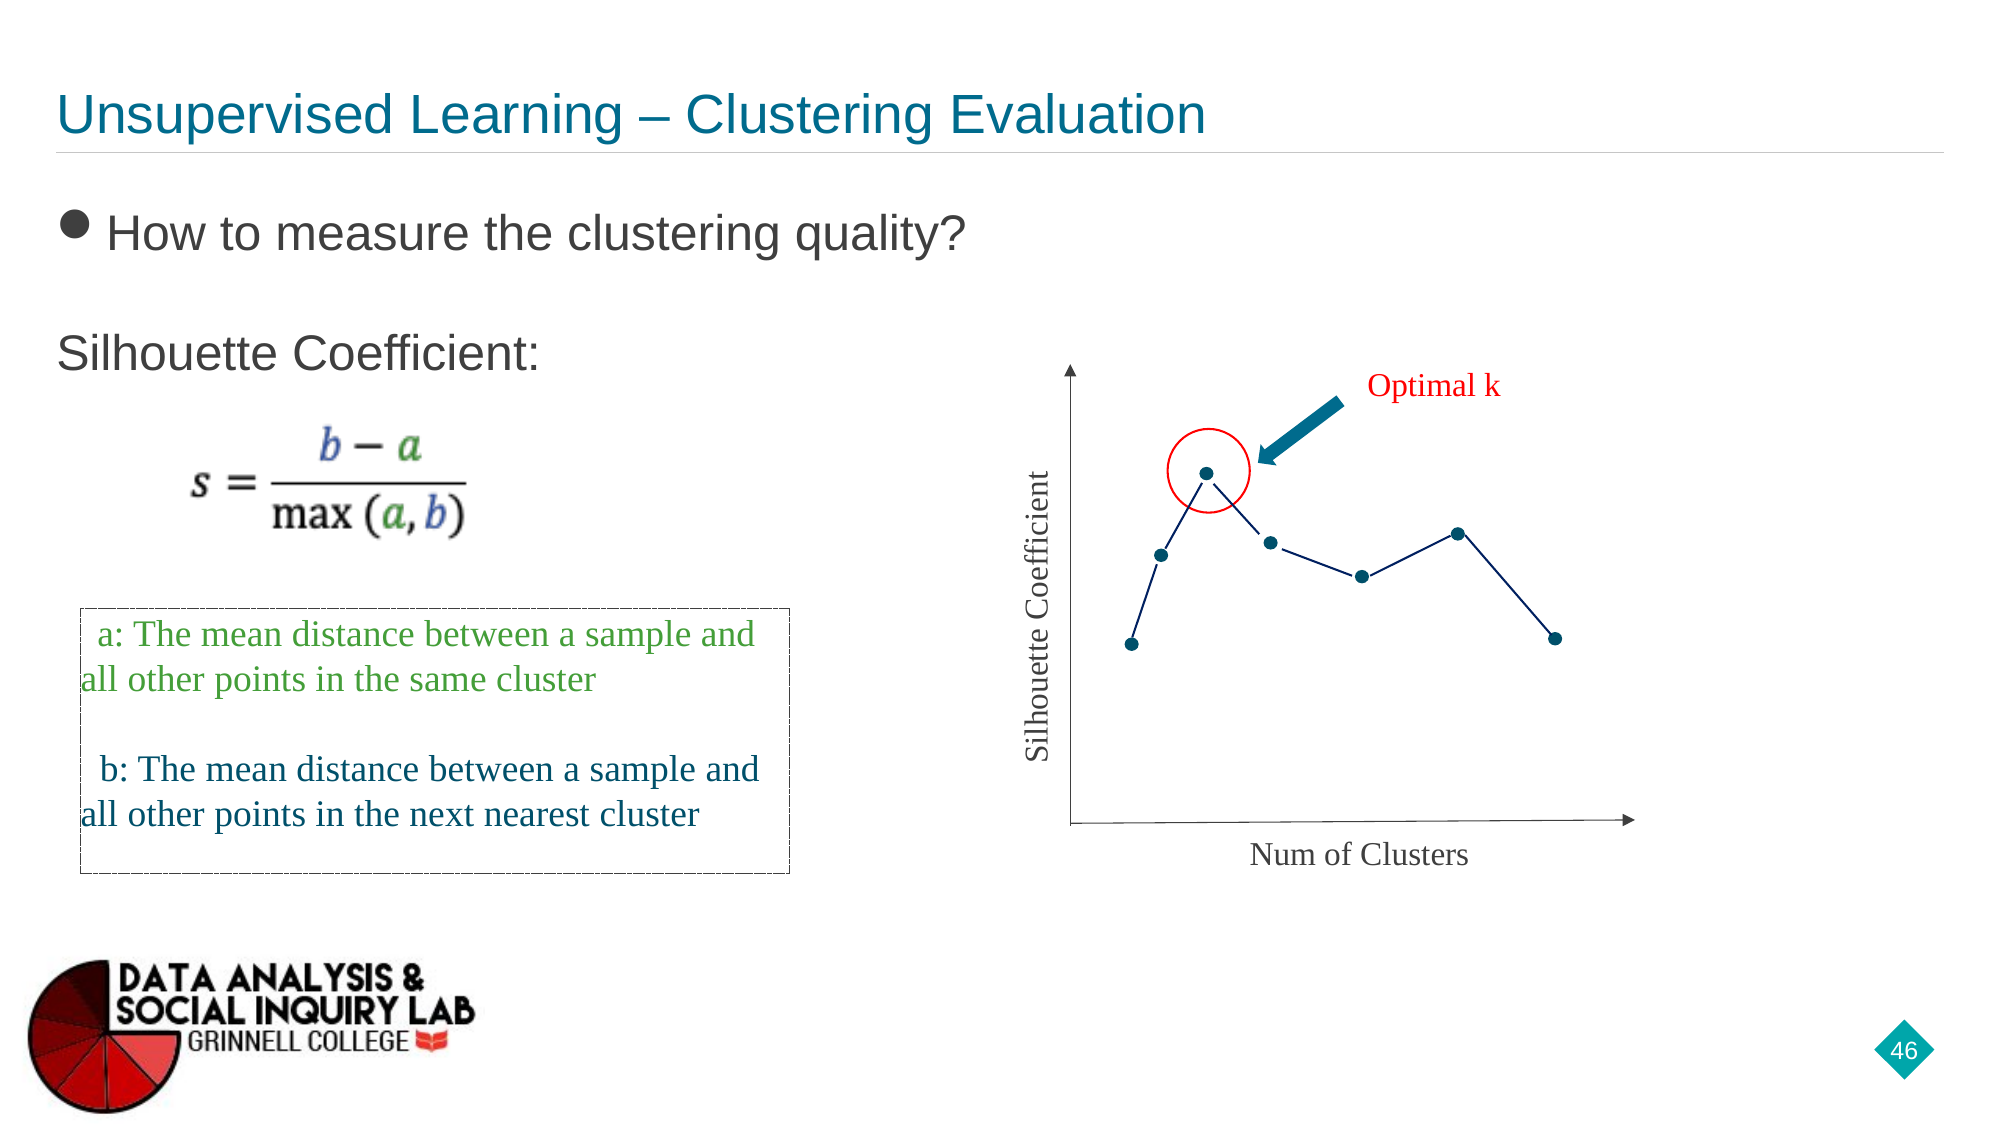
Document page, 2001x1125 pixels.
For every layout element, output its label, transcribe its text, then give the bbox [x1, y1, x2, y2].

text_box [1014, 363, 1636, 873]
list How to measure the clustering quality? Silhouette Coefficient: [56, 200, 1944, 988]
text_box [1464, 535, 1552, 636]
picture [0, 420, 855, 575]
text_box a: The mean distance between a sample and all other points in the same cluster b: The mean distance between a sample and all other points in the next nearest cluster [80, 608, 790, 874]
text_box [1132, 564, 1157, 638]
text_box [1213, 483, 1260, 535]
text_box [1370, 535, 1451, 576]
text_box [1165, 482, 1202, 549]
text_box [1281, 549, 1352, 576]
title Unsupervised Learning – Clustering Evaluation [56, 58, 1944, 146]
picture [0, 954, 530, 1125]
